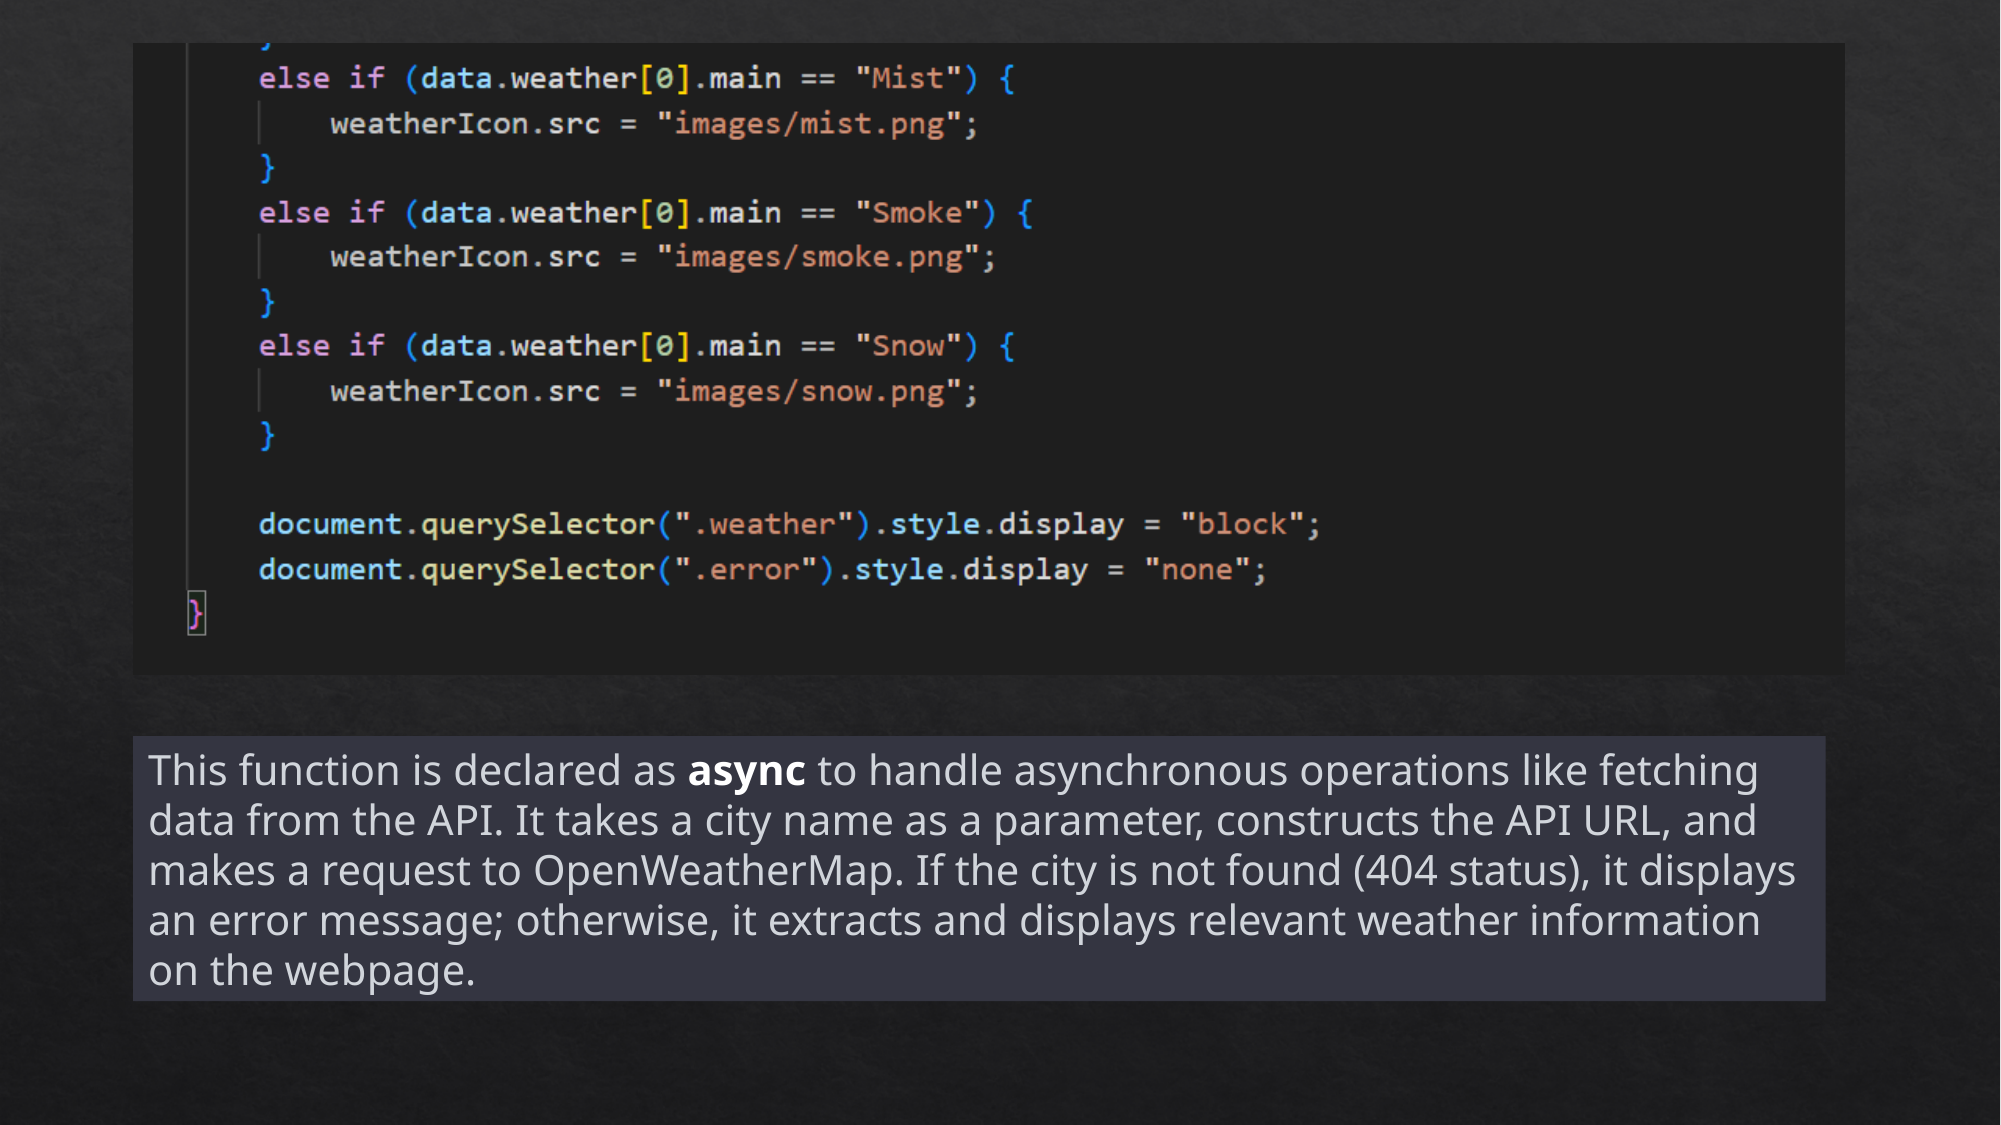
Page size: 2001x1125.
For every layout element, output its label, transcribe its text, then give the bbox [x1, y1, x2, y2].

picture [132, 43, 1845, 676]
text_box This function is declared as async to handle asynchronous operations like fetching data from the API. It takes a city name as a parameter, constructs the API URL, and makes a request to OpenWeatherMap. If the city is not found (404 status), it displays an error message; otherwise, it extracts and displays relevant weather information on the webpage. [133, 736, 1826, 1002]
